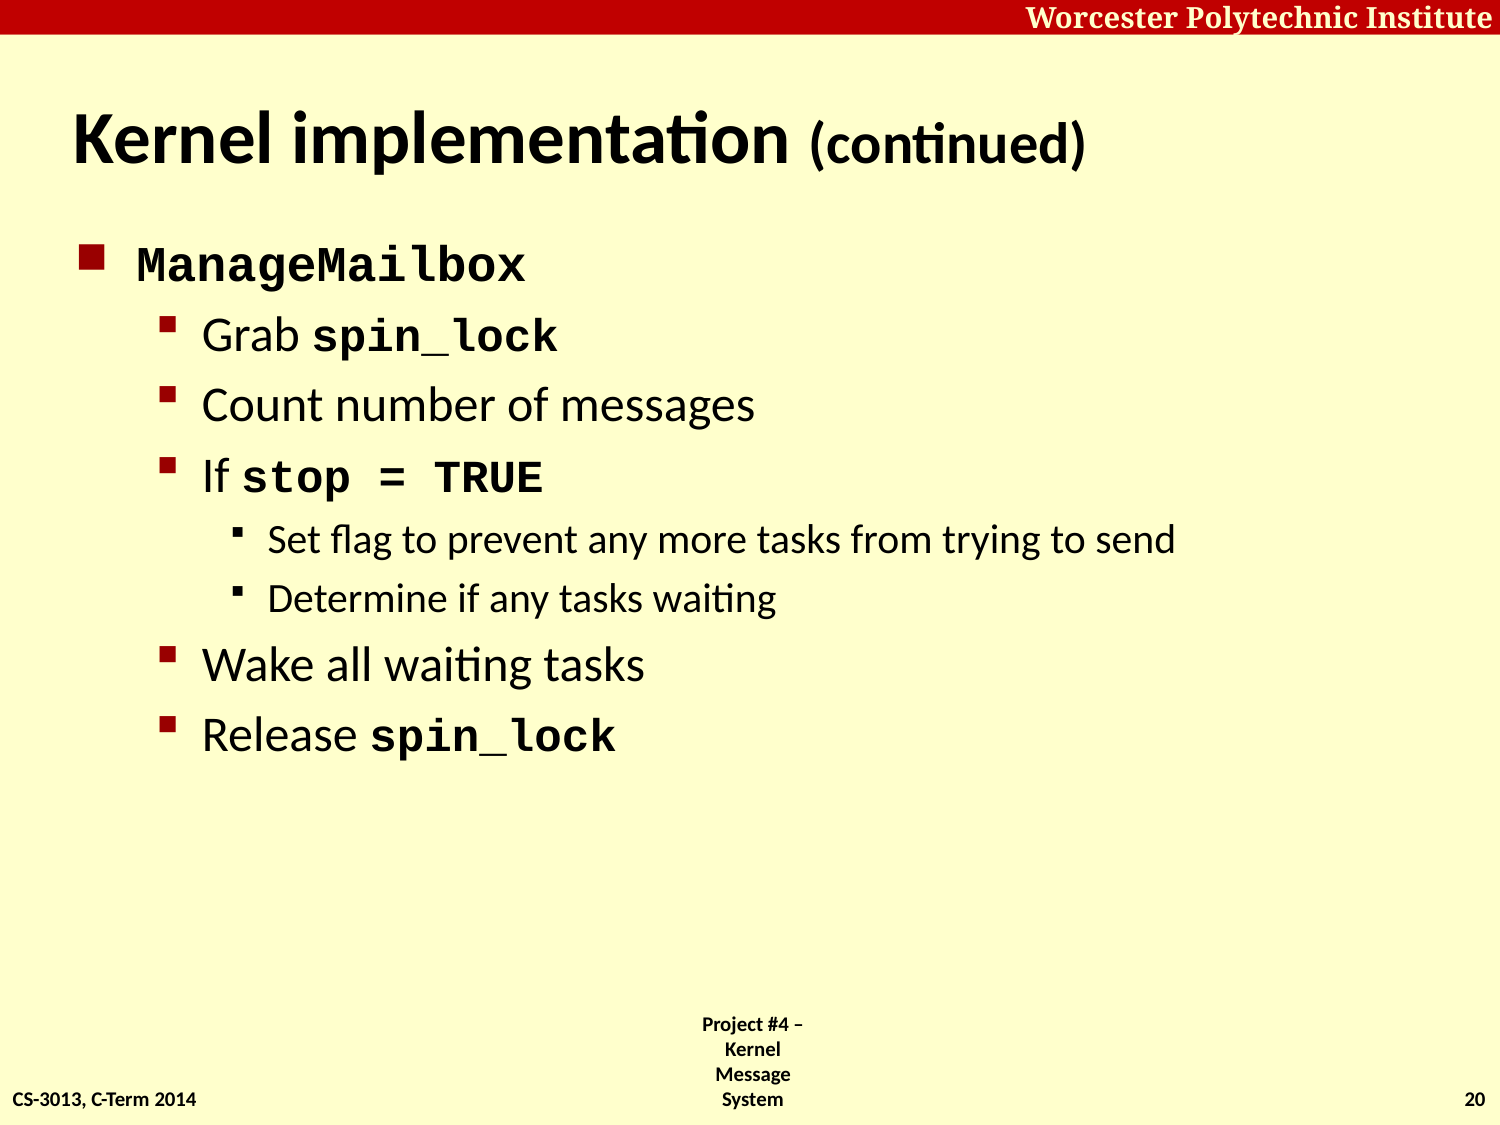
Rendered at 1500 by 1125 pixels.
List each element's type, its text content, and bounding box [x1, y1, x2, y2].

slide_number CS-3013, C-Term 2014 [12, 1085, 205, 1111]
footer Project #4 – Kernel Message System [691, 1084, 809, 1111]
slide_number 20 [1460, 1085, 1486, 1111]
title Kernel implementation (continued) [58, 71, 1305, 197]
list ManageMailbox Grab spin_lock Count number of messages If stop = TRUE Set flag to prevent any more tasks from trying to send Determine if any tasks waiting Wake all waiting tasks Release spin_lock [64, 223, 1361, 1040]
